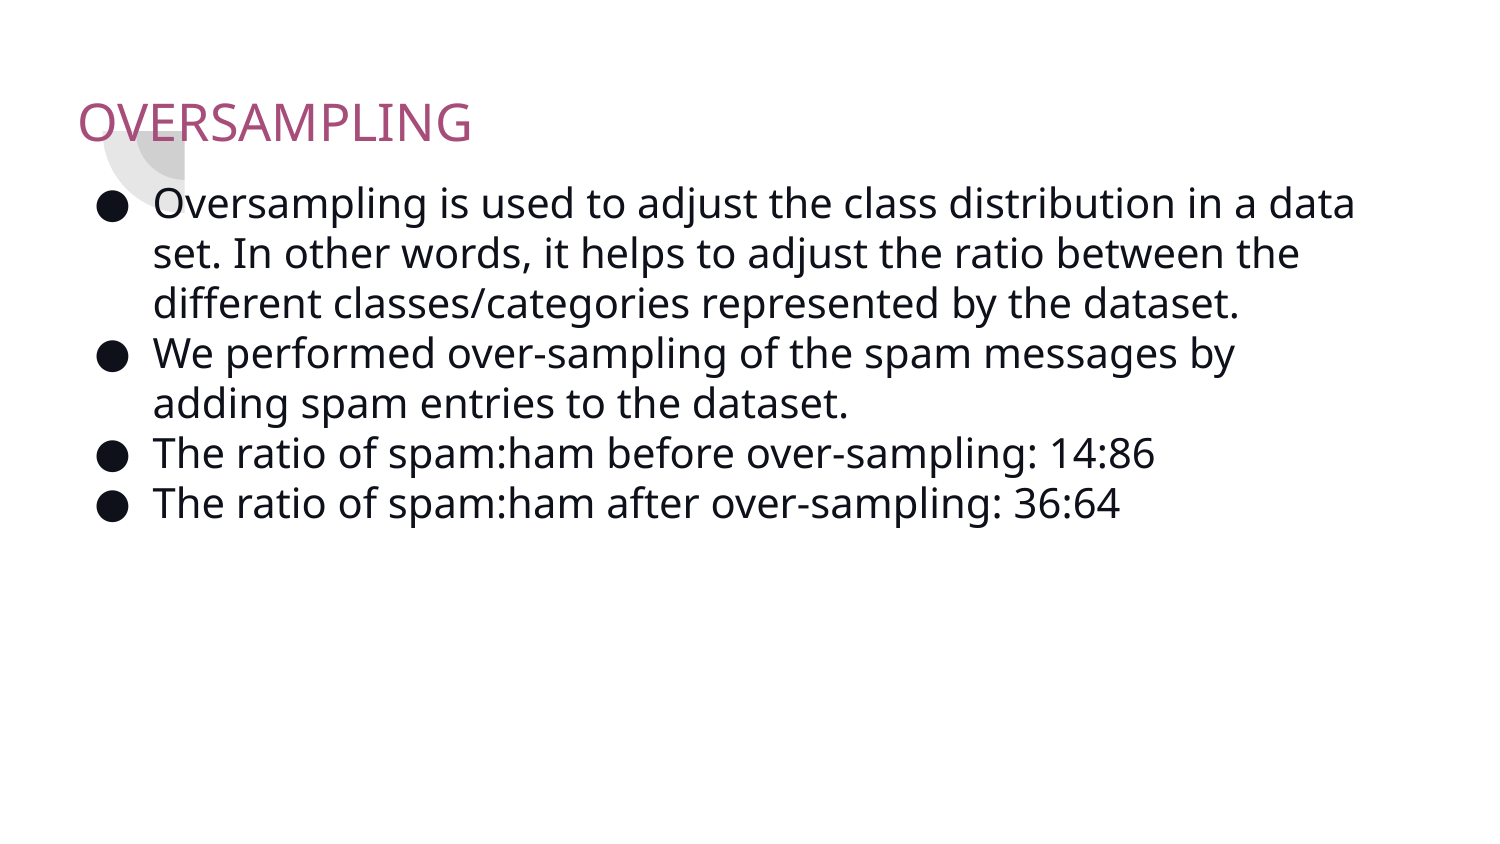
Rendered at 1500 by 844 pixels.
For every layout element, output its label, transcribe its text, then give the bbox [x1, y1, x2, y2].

list OVERSAMPLING Oversampling is used to adjust the class distribution in a data set. In other words, it helps to adjust the ratio between the different classes/categories represented by the dataset. We performed over-sampling of the spam messages by adding spam entries to the dataset. The ratio of spam:ham before over-sampling: 14:86 The ratio of spam:ham after over-sampling: 36:64 [62, 64, 1390, 695]
